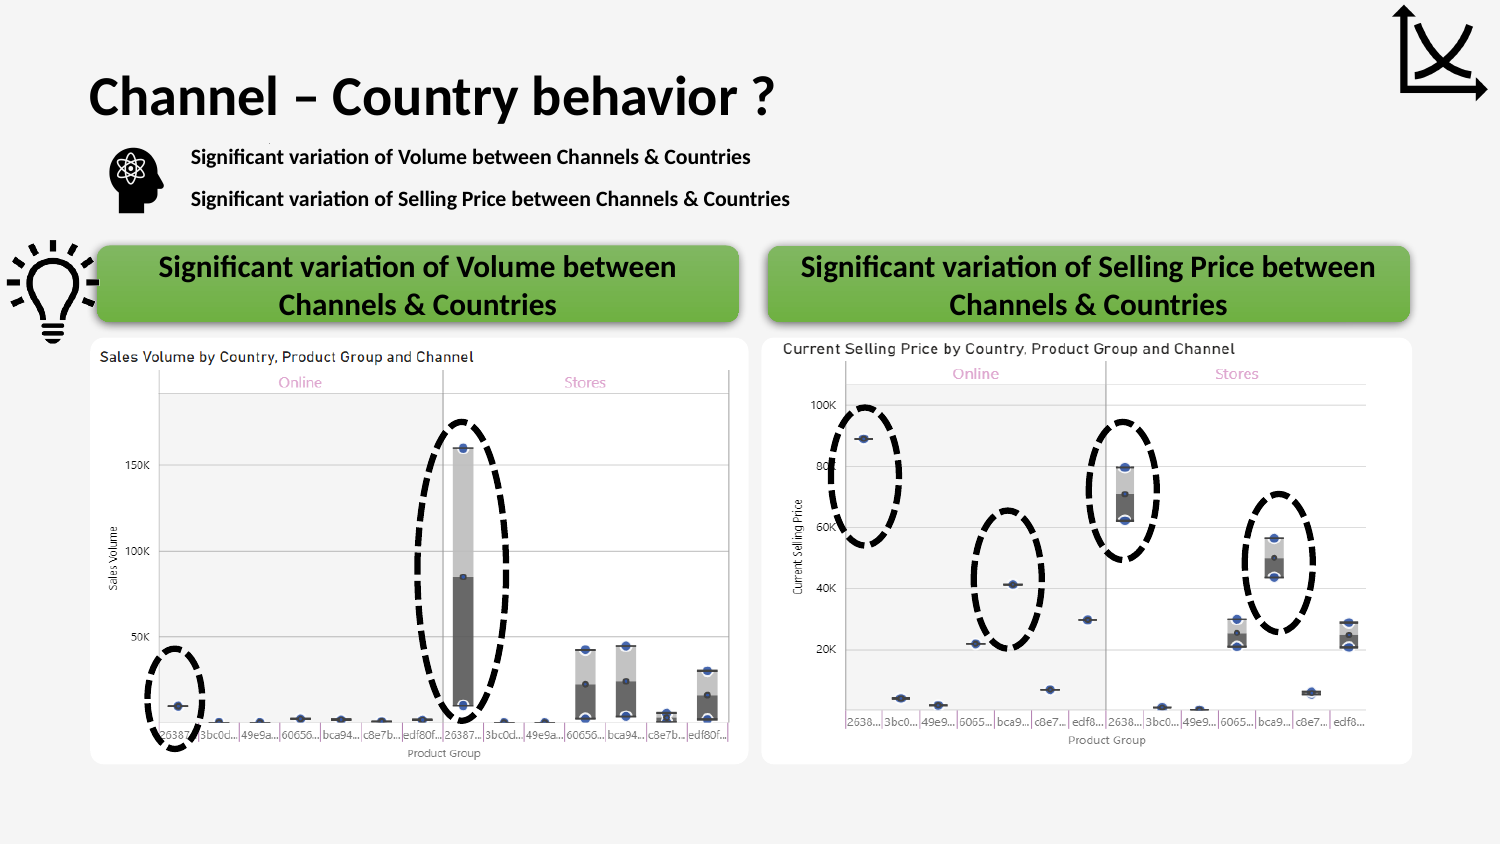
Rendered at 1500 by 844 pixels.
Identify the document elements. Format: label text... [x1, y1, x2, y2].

picture [98, 143, 175, 221]
picture [0, 227, 738, 761]
list ﻿Significant variation of Volume between Channels & Countries Significant variation of Selling Price between Channels & Countries [175, 135, 1441, 220]
text_box Significant variation of Volume between Channels & Countries [117, 245, 740, 322]
text_box Significant variation of Selling Price between Channels & Countries [767, 245, 1410, 322]
picture [777, 339, 1366, 752]
title Channel – Country behavior ? [74, 59, 1410, 136]
picture [1382, 0, 1500, 110]
